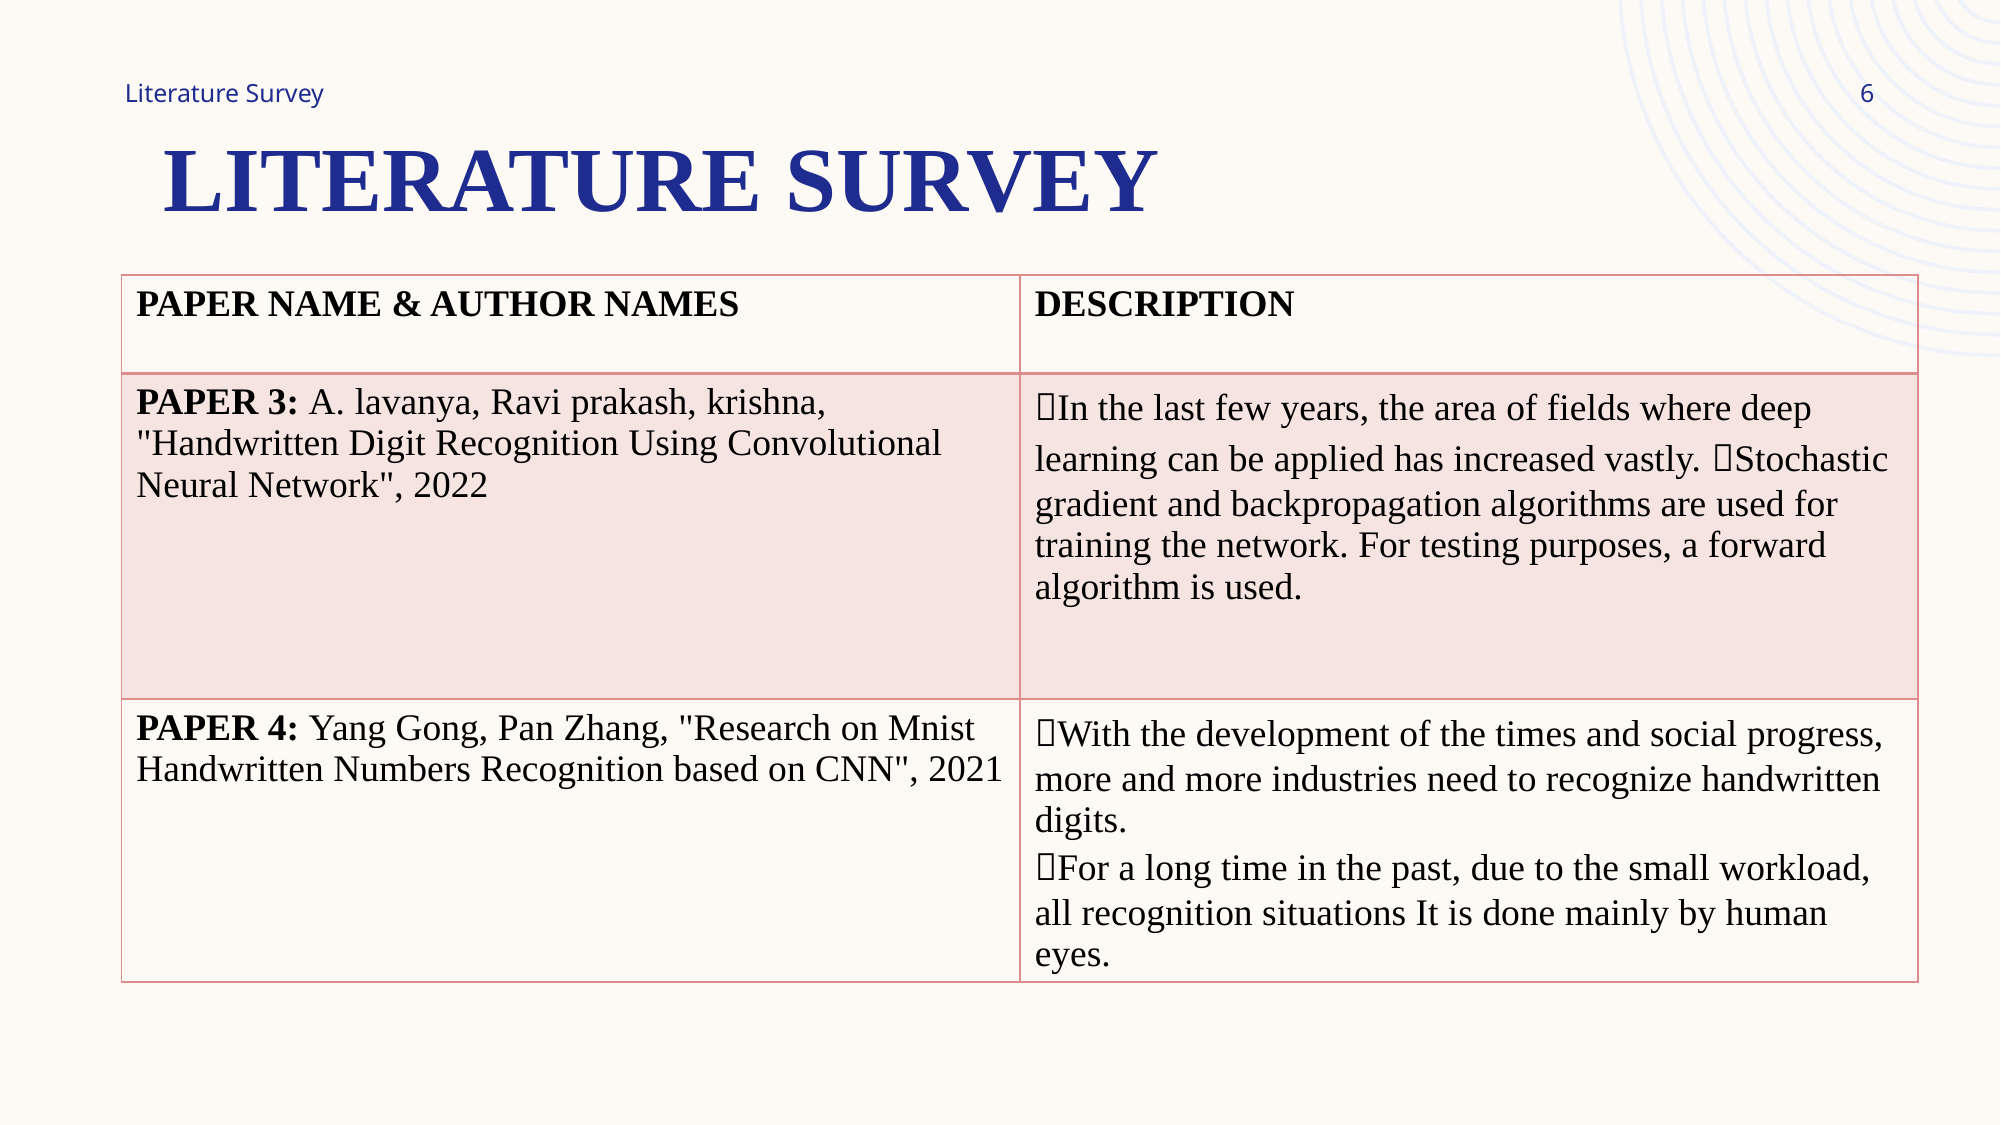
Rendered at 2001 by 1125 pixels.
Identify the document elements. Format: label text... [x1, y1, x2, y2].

slide_number 6 [1712, 75, 1875, 116]
footer Literature Survey [124, 75, 650, 116]
table_header DESCRIPTION [1021, 276, 1917, 372]
table_cell In the last few years, the area of fields where deep learning can be applied has increased vastly. Stochastic gradient and backpropagation algorithms are used for training the network. For testing purposes, a forward algorithm is used. [1021, 375, 1917, 698]
table_header PAPER NAME & AUTHOR NAMES [122, 276, 1019, 372]
table_cell PAPER 3: A. lavanya, Ravi prakash, krishna, "Handwritten Digit Recognition Using Convolutional Neural Network", 2022 [122, 375, 1019, 698]
table_cell With the development of the times and social progress, more and more industries need to recognize handwritten digits. For a long time in the past, due to the small workload, all recognition situations It is done mainly by human eyes. [1021, 700, 1917, 981]
title LITERATURE SURVEY [81, 132, 1243, 237]
table_cell PAPER 4: Yang Gong, Pan Zhang, "Research on Mnist Handwritten Numbers Recognition based on CNN", 2021 [122, 700, 1019, 981]
